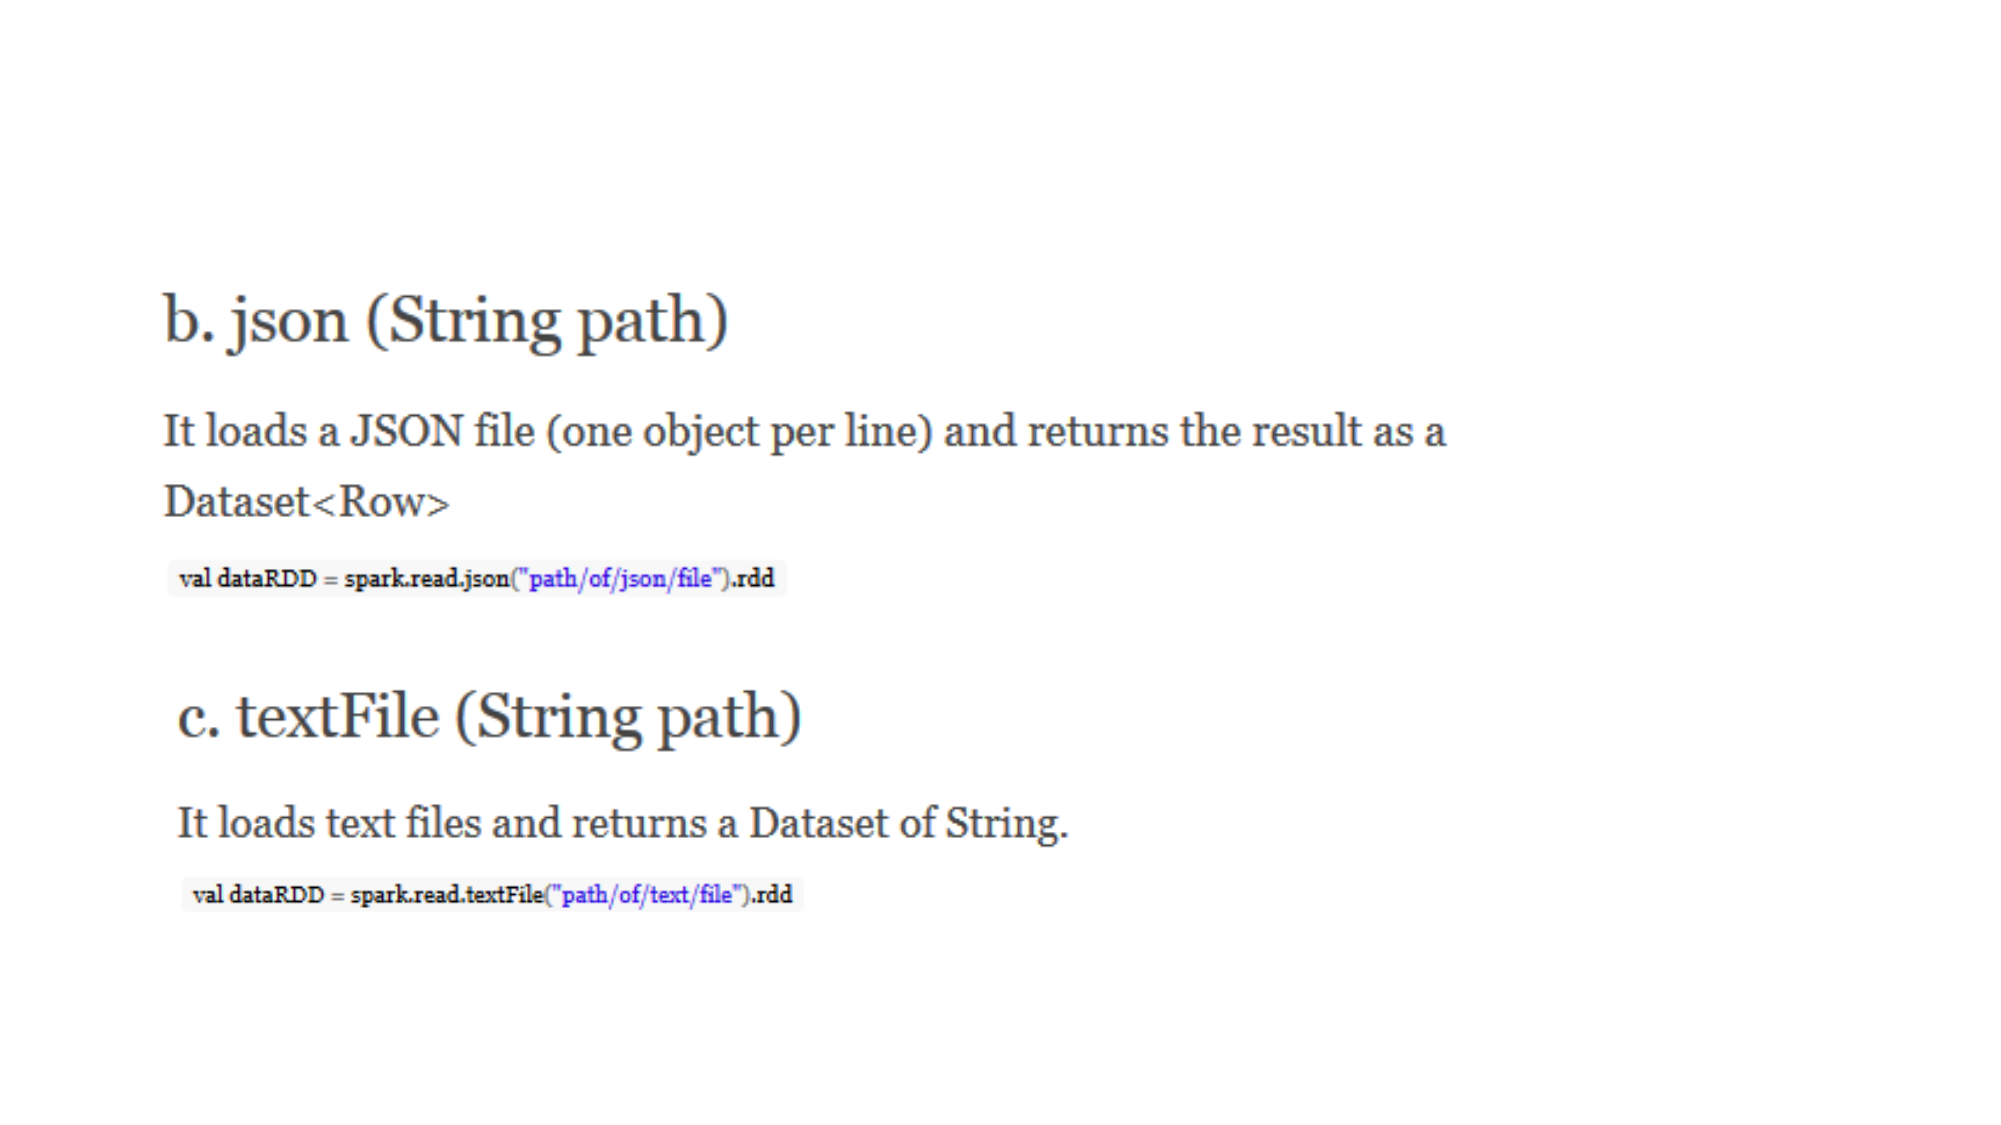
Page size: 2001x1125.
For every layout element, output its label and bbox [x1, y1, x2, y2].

picture [157, 663, 1083, 922]
list [137, 262, 1467, 619]
